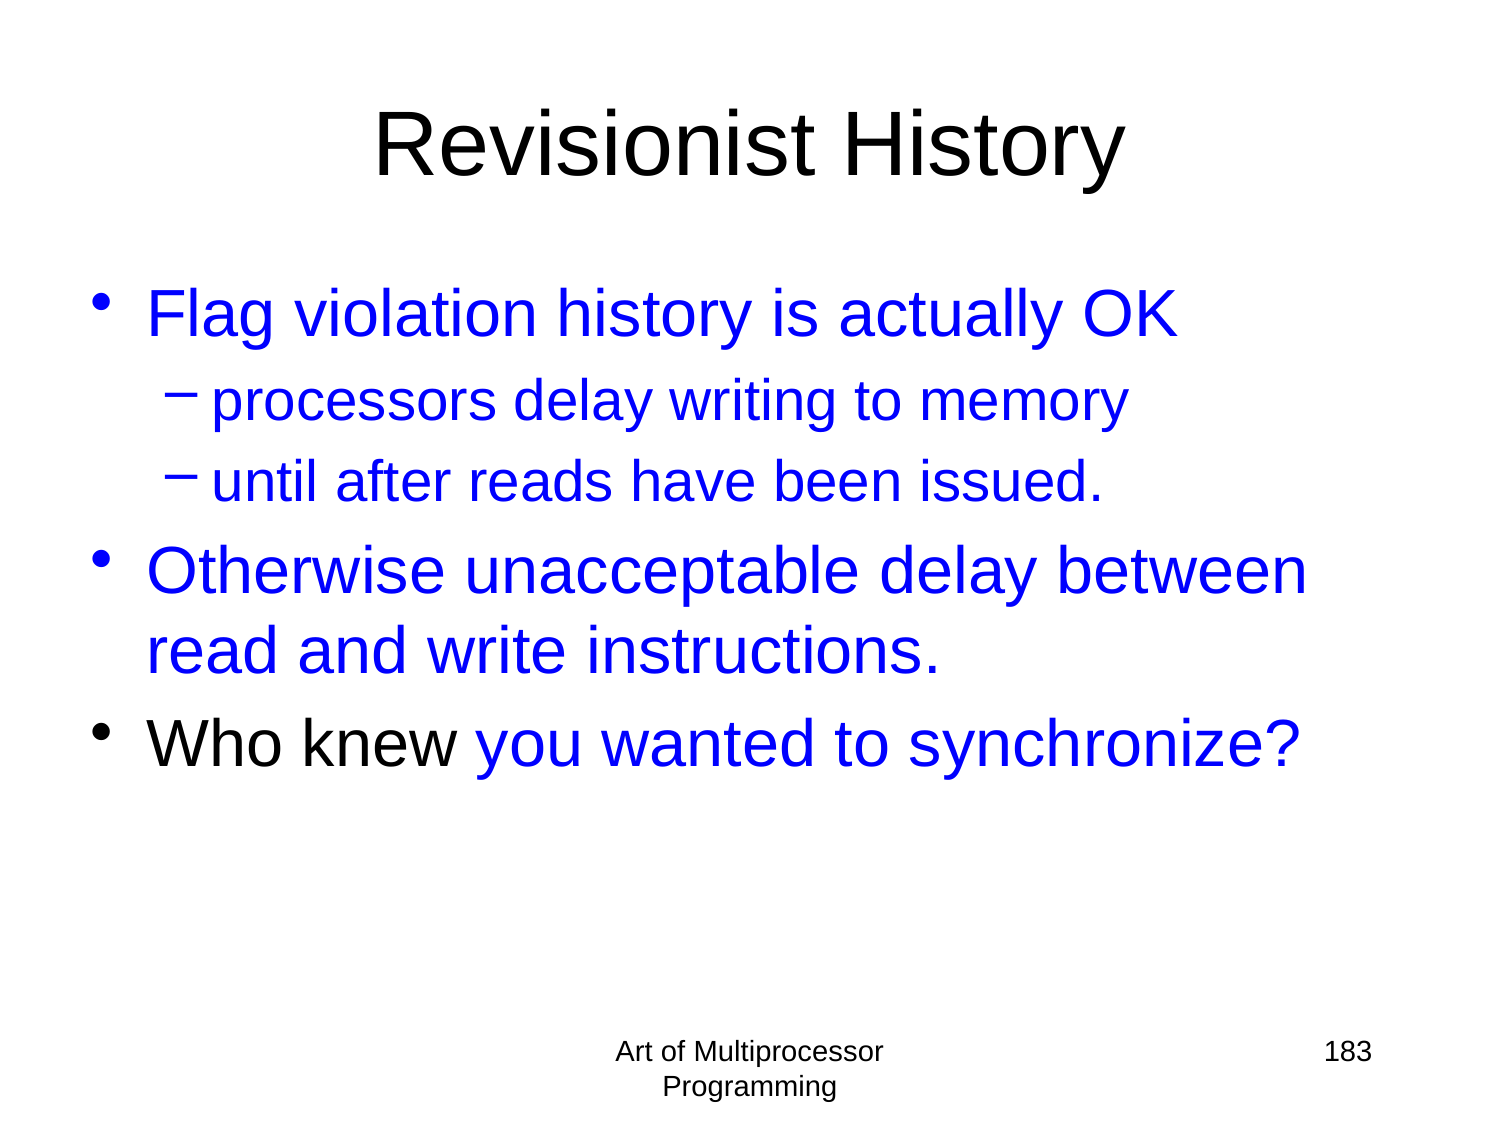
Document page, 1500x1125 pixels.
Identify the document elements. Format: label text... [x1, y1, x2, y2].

footer Art of Multiprocessor Programming [512, 1024, 988, 1101]
title Revisionist History [75, 45, 1425, 233]
slide_number 183 [1074, 1024, 1388, 1101]
list Flag violation history is actually OK processors delay writing to memory until after reads have been issued. Otherwise unacceptable delay between read and write instructions. Who knew you wanted to synchronize? [75, 262, 1425, 1005]
